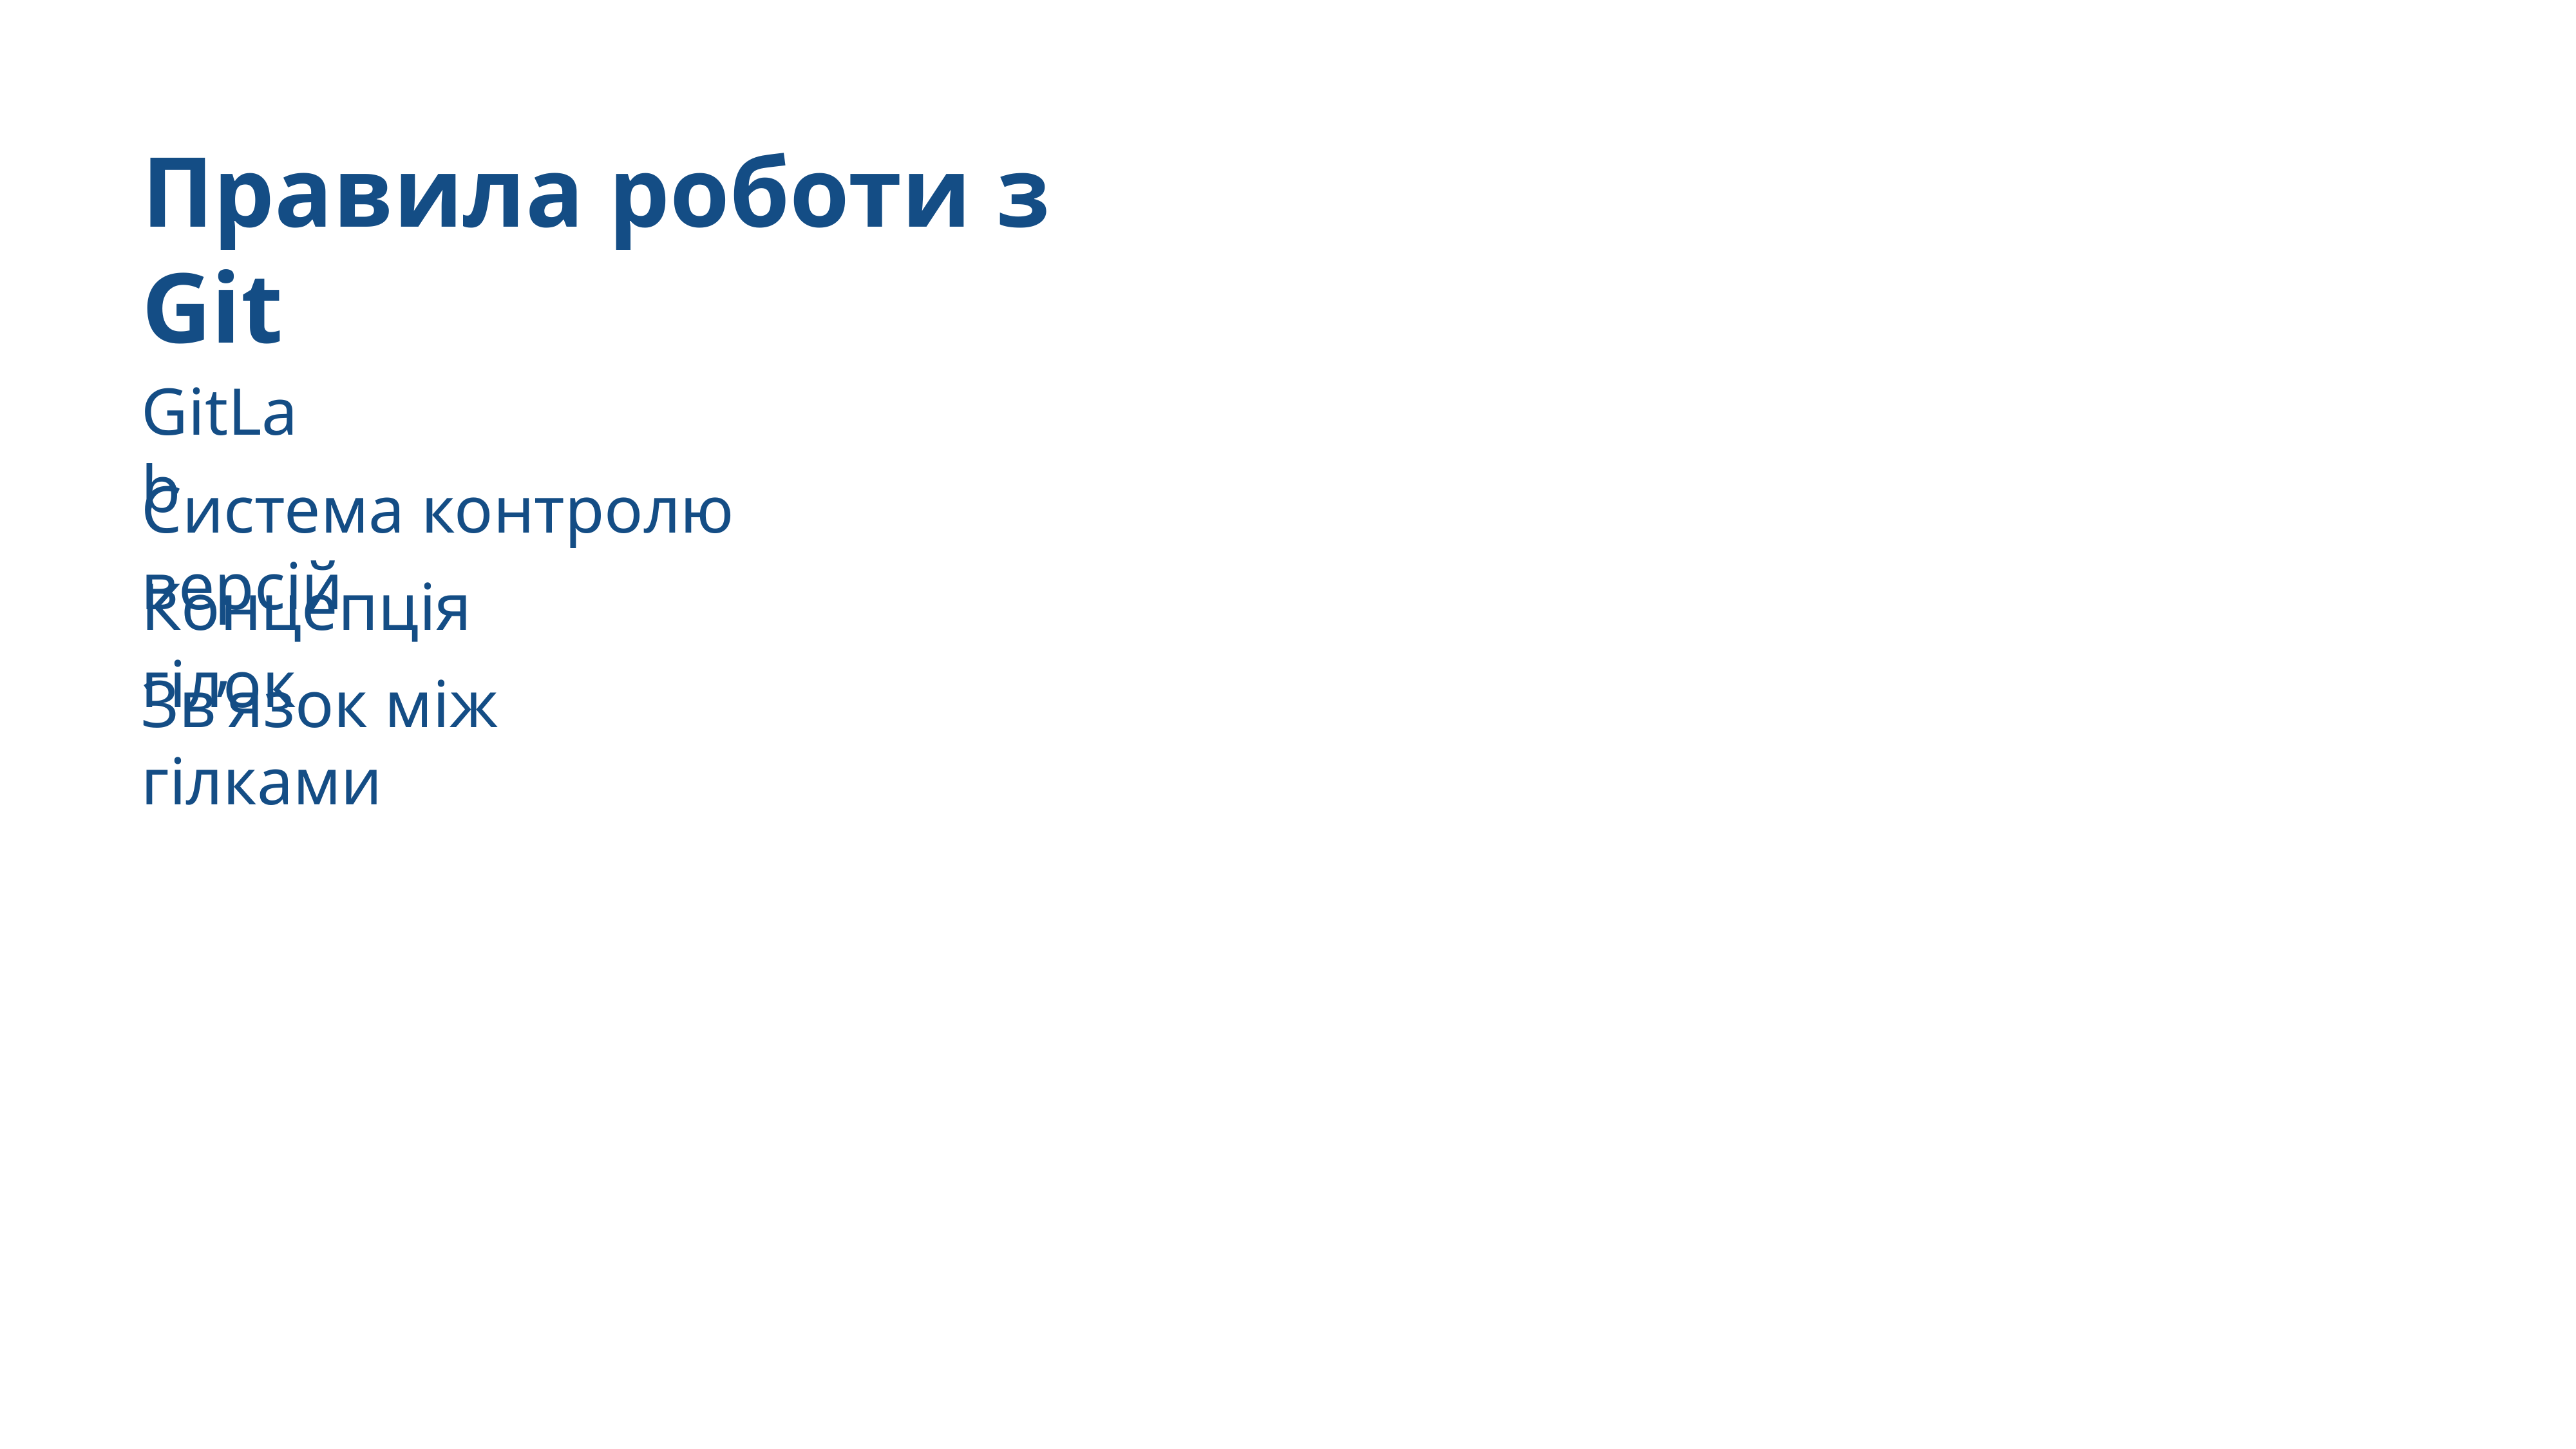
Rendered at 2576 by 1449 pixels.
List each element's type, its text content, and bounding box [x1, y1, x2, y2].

text_box Правила роботи з Git [134, 133, 1130, 359]
text_box Зв’язок між гілками [134, 695, 755, 786]
text_box Система контролю версій [134, 500, 938, 591]
text_box Концепція гілок [134, 598, 625, 688]
text_box GitLab [134, 402, 343, 493]
